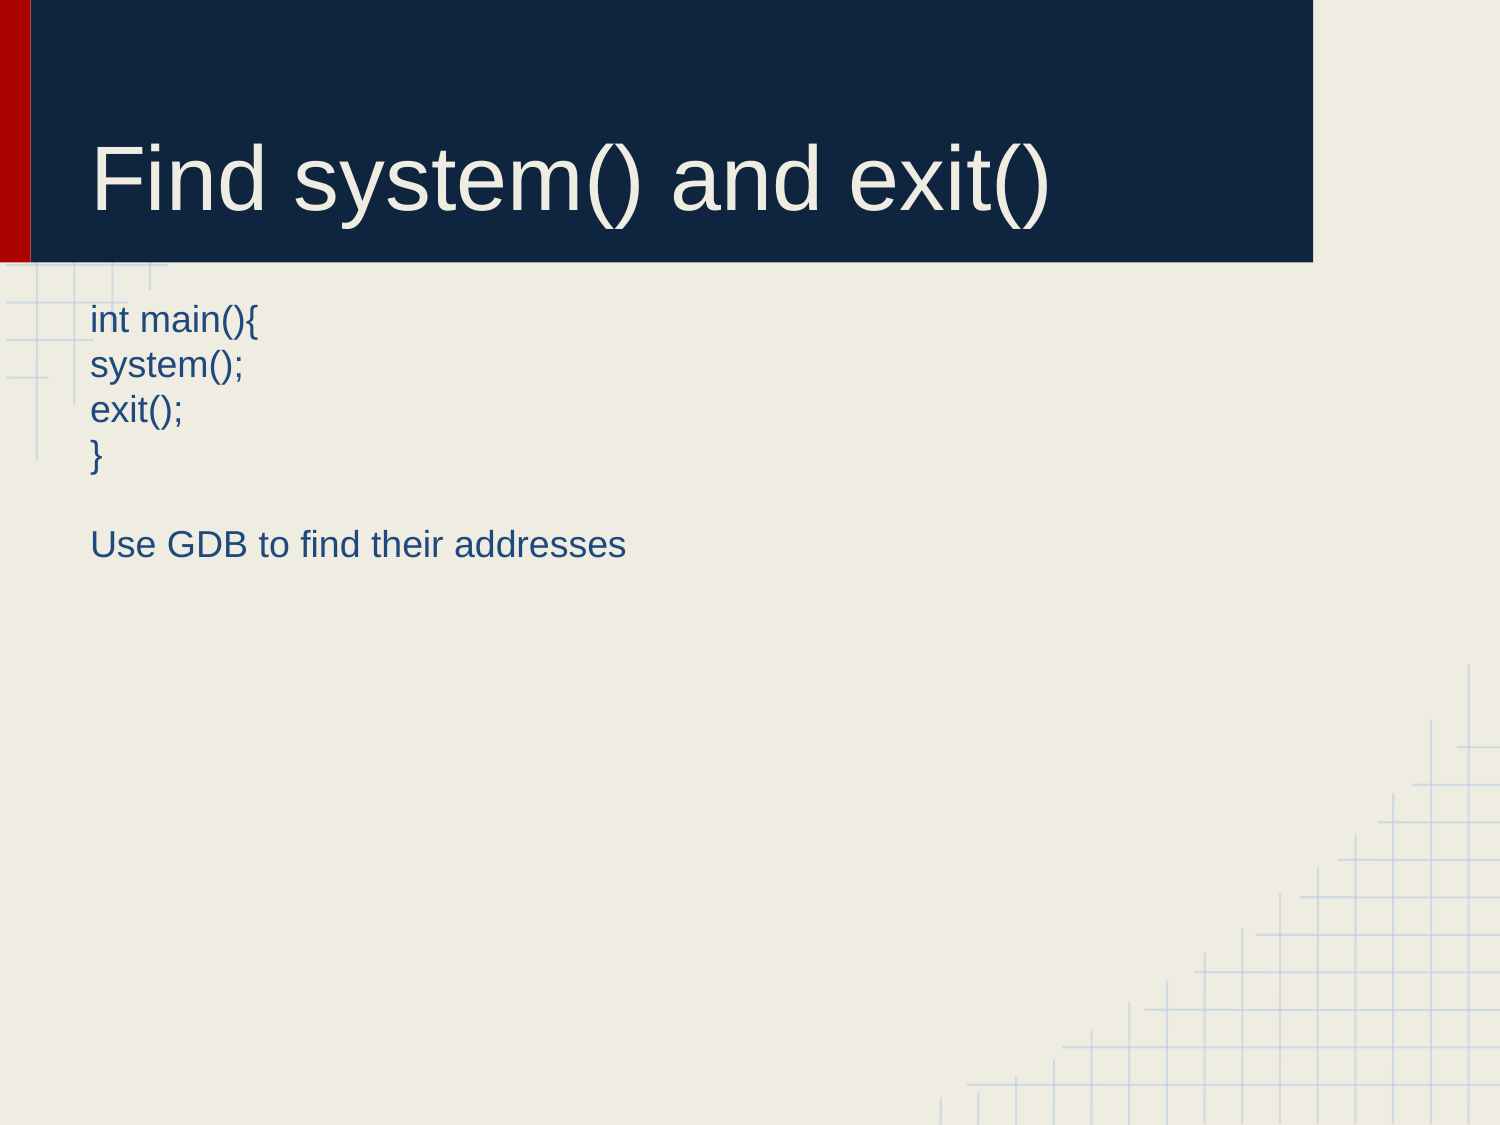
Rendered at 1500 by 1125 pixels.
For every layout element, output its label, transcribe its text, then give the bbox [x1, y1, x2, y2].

list int main(){ system(); exit(); } Use GDB to find their addresses [75, 279, 1425, 1074]
title Find system() and exit() [75, 22, 1276, 244]
